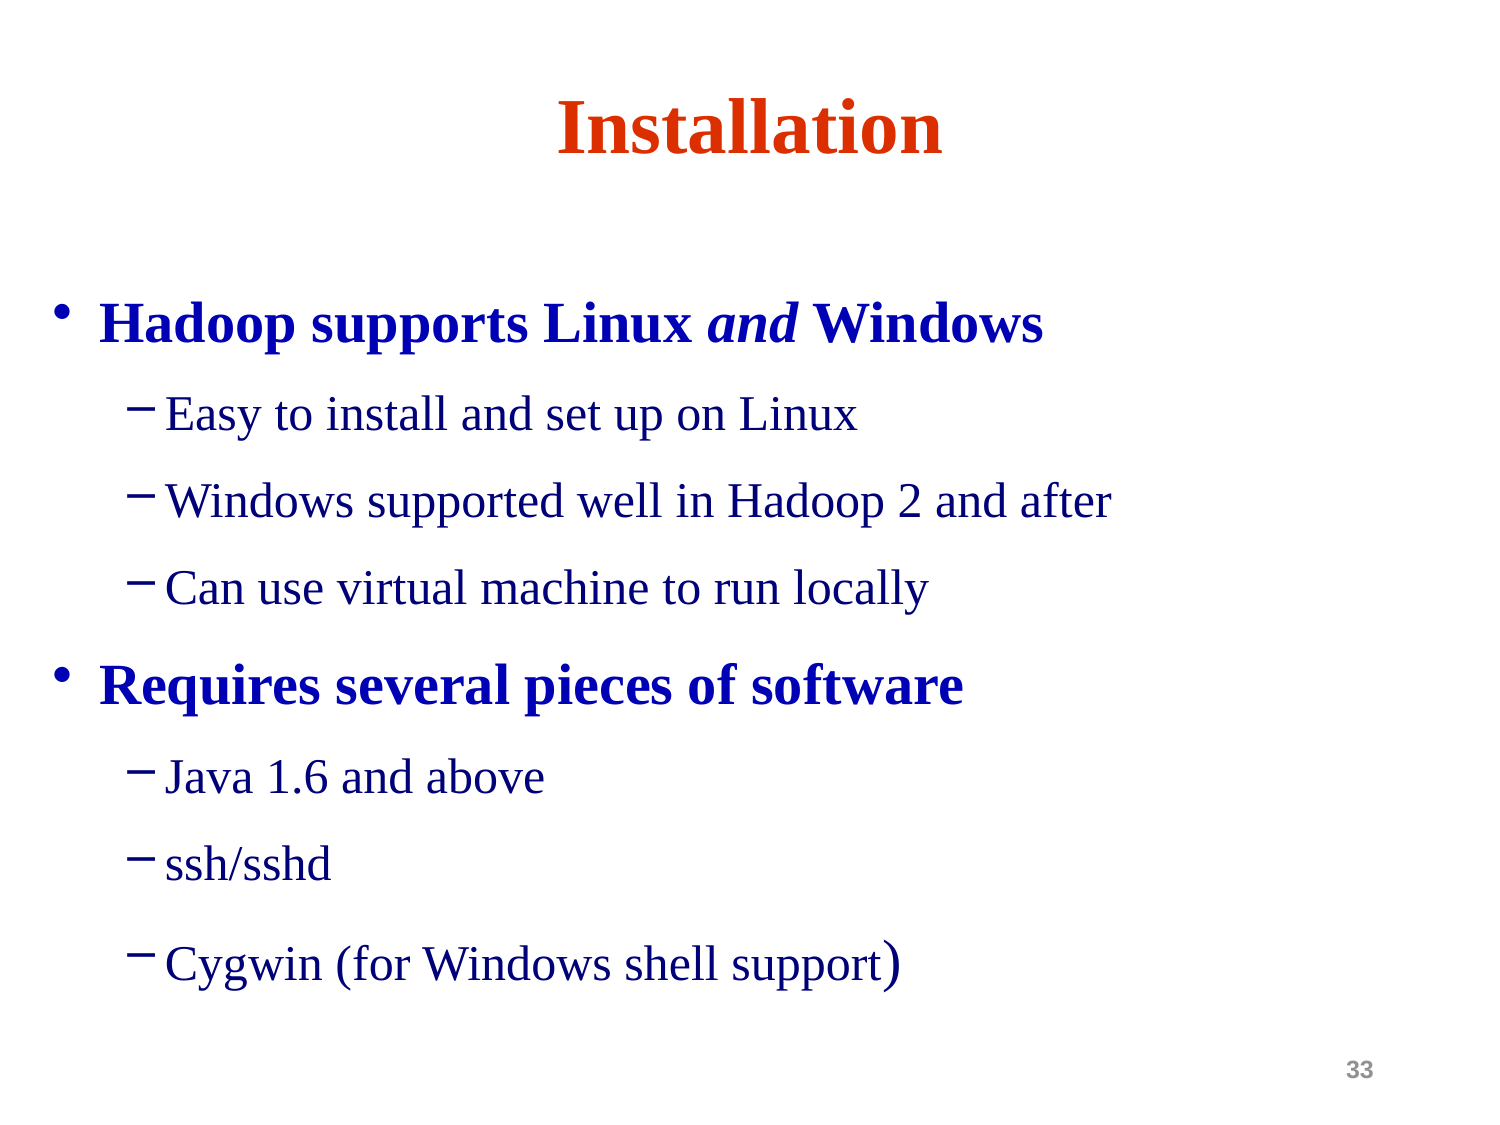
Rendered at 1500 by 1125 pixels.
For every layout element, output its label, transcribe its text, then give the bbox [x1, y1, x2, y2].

title Installation [75, 24, 1425, 231]
list Hadoop supports Linux and Windows Easy to install and set up on Linux Windows supported well in Hadoop 2 and after Can use virtual machine to run locally Requires several pieces of software Java 1.6 and above ssh/sshd Cygwin (for Windows shell support) [37, 262, 1438, 1063]
